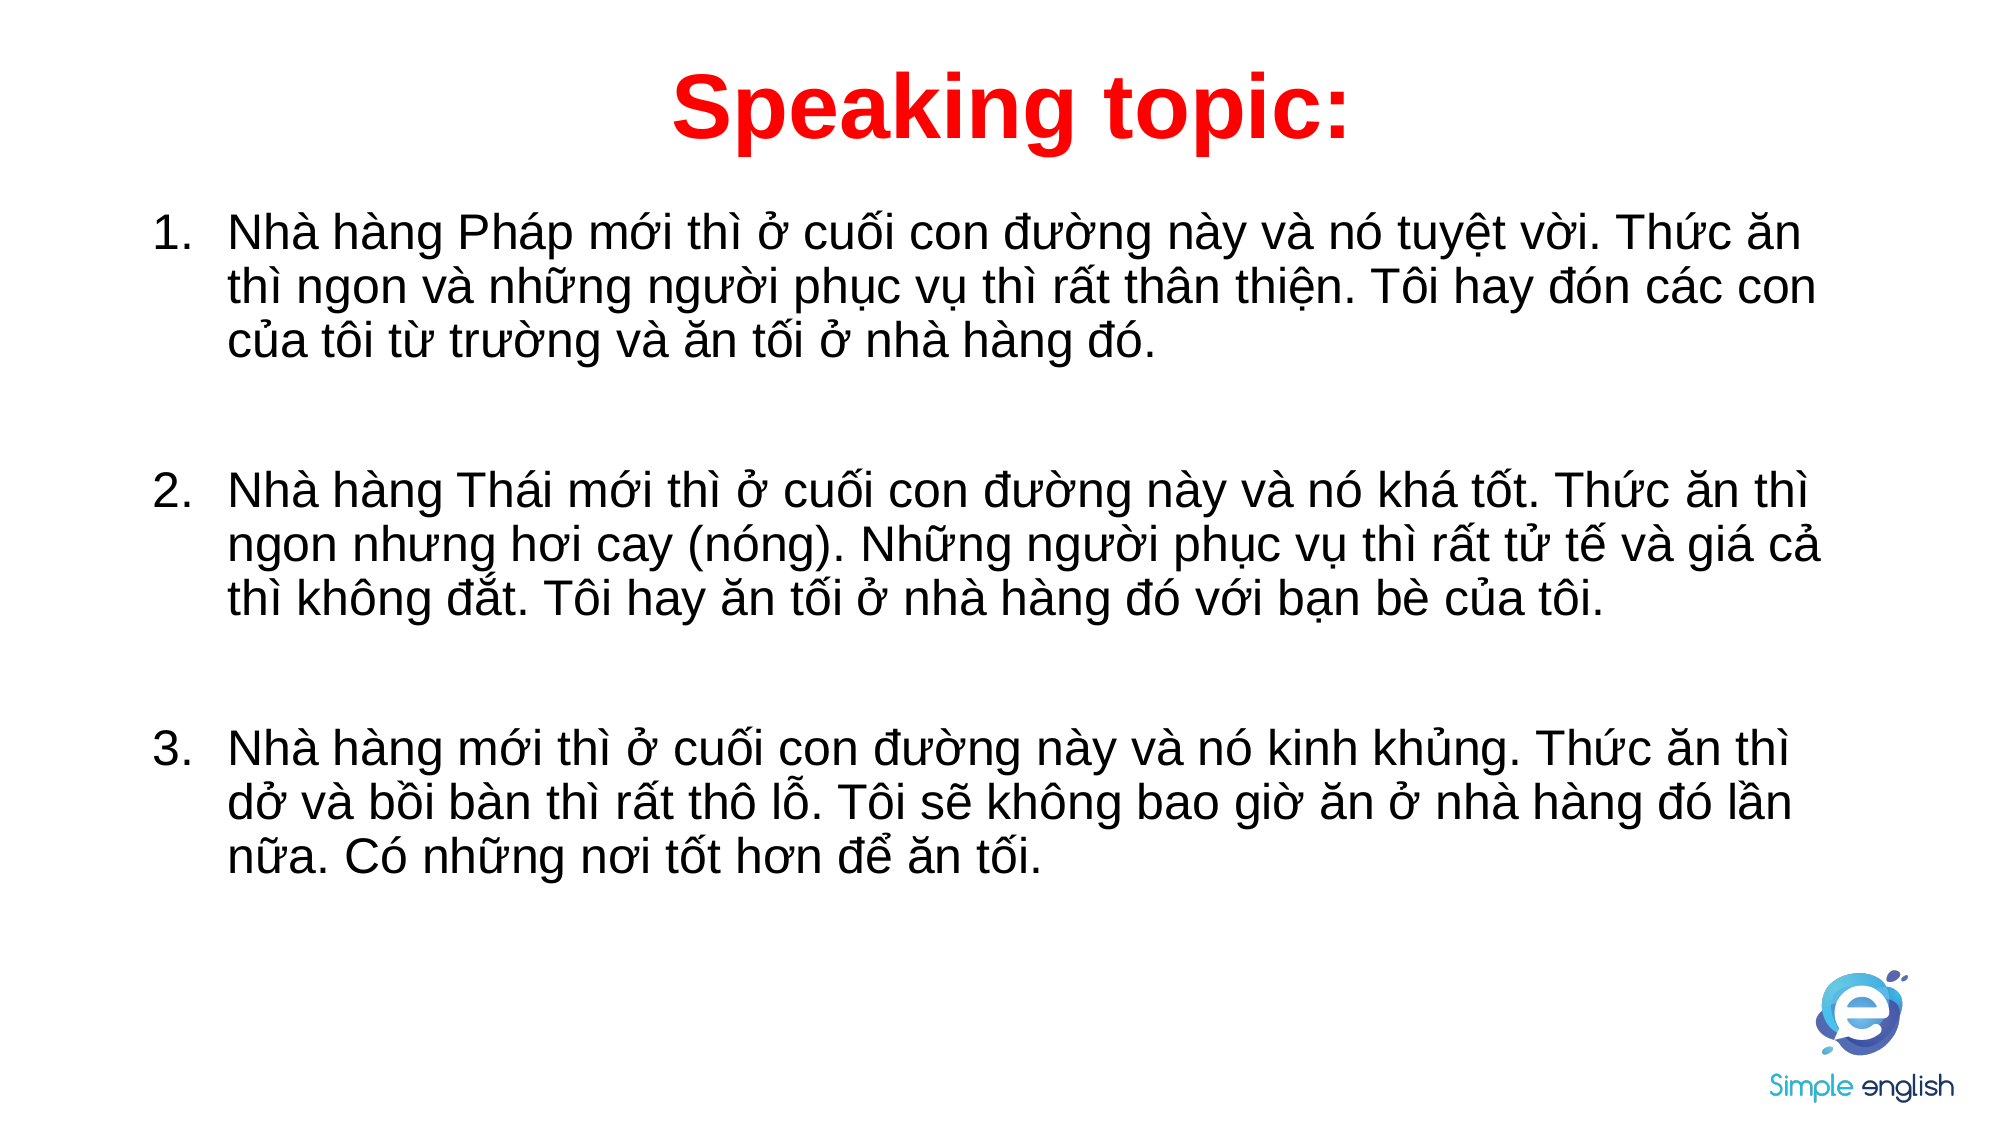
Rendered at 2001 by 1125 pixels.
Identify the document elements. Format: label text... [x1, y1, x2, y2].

list Nhà hàng Pháp mới thì ở cuối con đường này và nó tuyệt vời. Thức ăn thì ngon và những người phục vụ thì rất thân thiện. Tôi hay đón các con của tôi từ trường và ăn tối ở nhà hàng đó. Nhà hàng Thái mới thì ở cuối con đường này và nó khá tốt. Thức ăn thì ngon nhưng hơi cay (nóng). Những người phục vụ thì rất tử tế và giá cả thì không đắt. Tôi hay ăn tối ở nhà hàng đó với bạn bè của tôi. Nhà hàng mới thì ở cuối con đường này và nó kinh khủng. Thức ăn thì dở và bồi bàn thì rất thô lỗ. Tôi sẽ không bao giờ ăn ở nhà hàng đó lần nữa. Có những nơi tốt hơn để ăn tối. [137, 199, 1863, 994]
title Speaking topic: [137, 0, 1863, 199]
picture [1707, 935, 2001, 1109]
